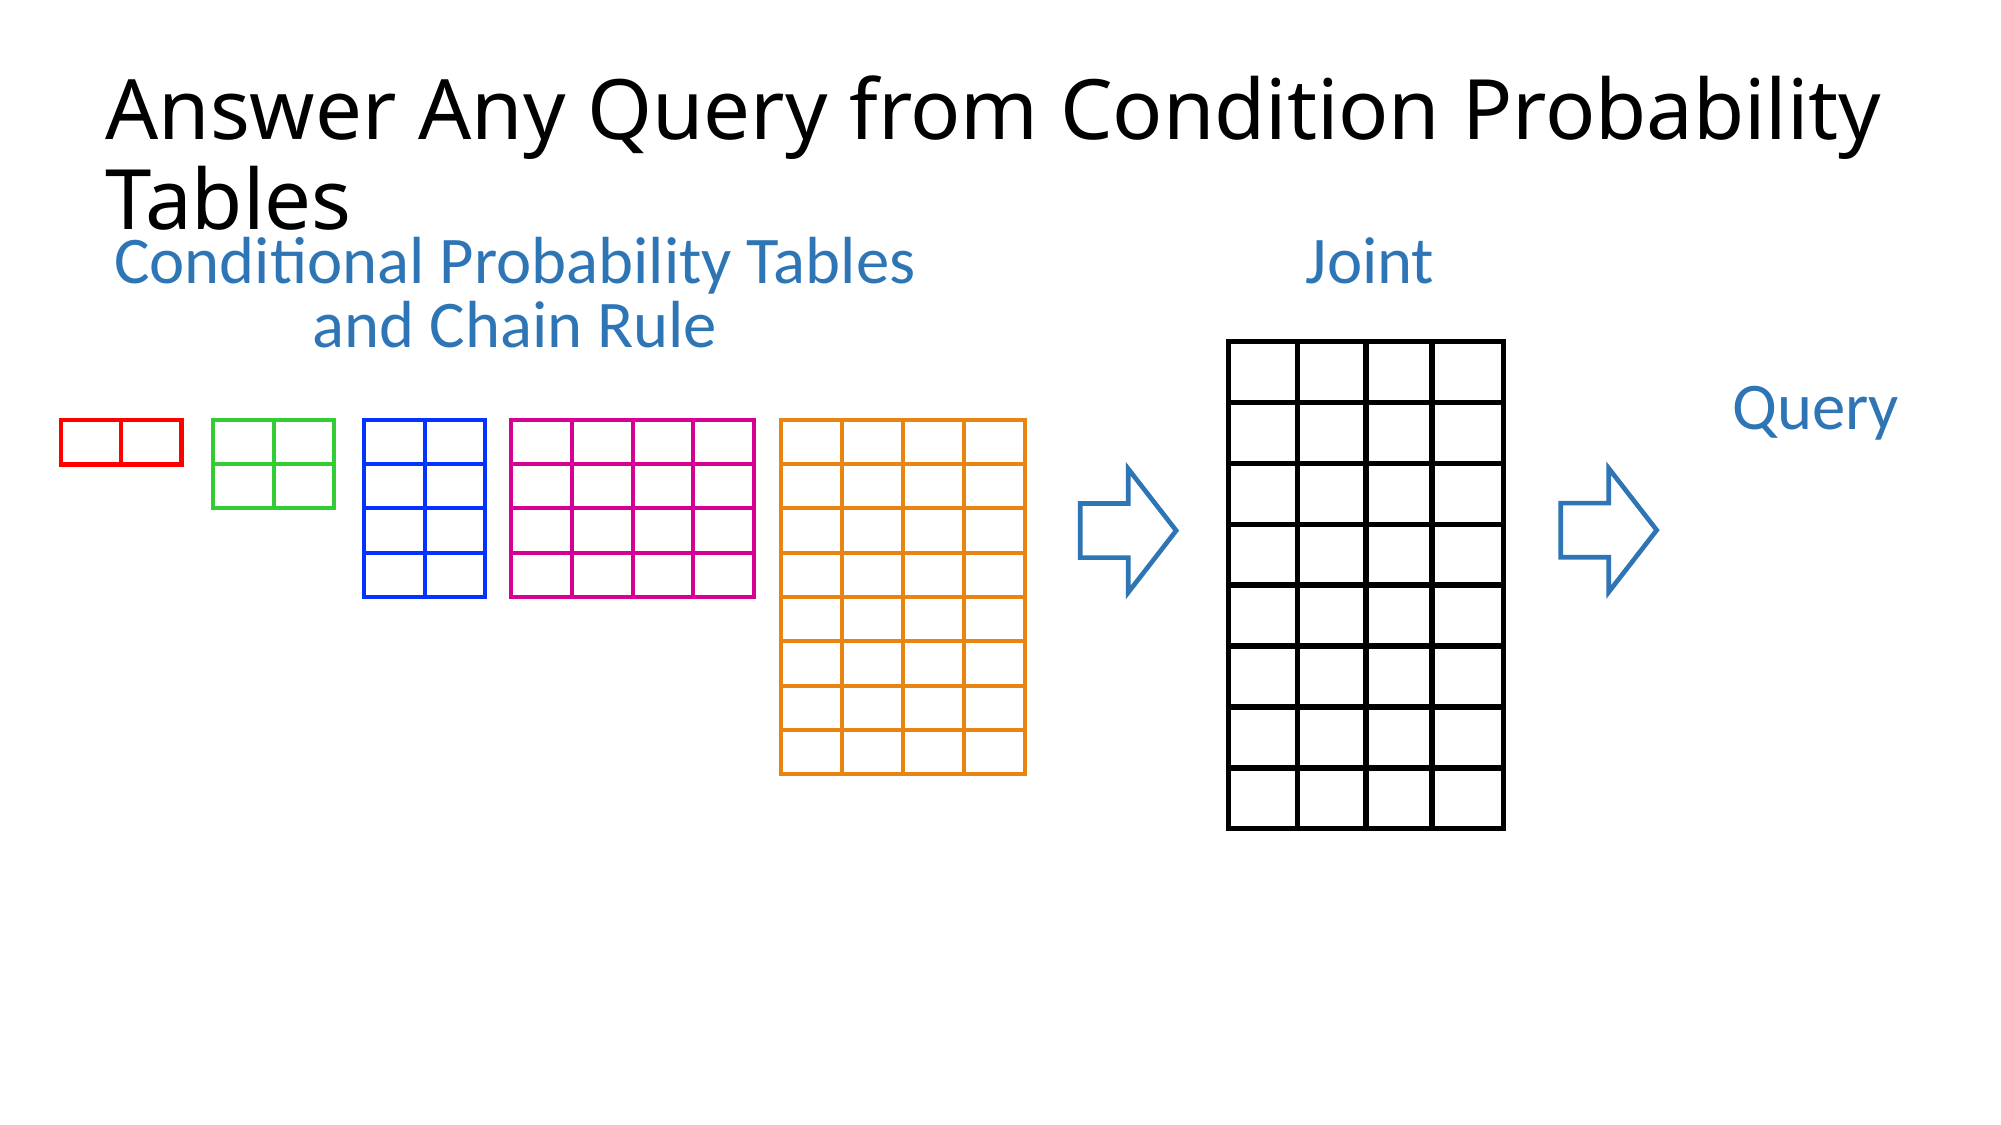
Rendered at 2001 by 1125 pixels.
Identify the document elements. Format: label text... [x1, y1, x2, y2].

table_cell [1300, 527, 1363, 582]
table_header [695, 422, 752, 462]
table_cell [844, 732, 901, 772]
table_cell [905, 510, 962, 551]
table_cell [1369, 405, 1429, 461]
table_cell [513, 555, 570, 595]
table_cell [783, 688, 840, 728]
table_cell [1369, 771, 1429, 826]
table_cell [844, 466, 901, 506]
table_cell [905, 466, 962, 506]
table_cell [574, 555, 631, 595]
table_cell [1369, 466, 1429, 522]
table_cell [1300, 405, 1363, 461]
table_cell [1300, 771, 1363, 826]
table_cell [1231, 527, 1295, 582]
table_cell [1231, 405, 1295, 461]
table_cell [427, 555, 483, 595]
text_box Conditional Probability Tables and Chain Rule [90, 225, 940, 368]
table_cell [1231, 588, 1295, 643]
table_header [635, 422, 691, 462]
table_cell [695, 510, 752, 551]
table_cell [966, 688, 1023, 728]
table_cell [783, 643, 840, 684]
table_cell [366, 466, 423, 506]
table_cell [1435, 466, 1501, 522]
table_header [1369, 344, 1429, 400]
table_cell [783, 732, 840, 772]
table_cell [905, 732, 962, 772]
table_cell [1435, 588, 1501, 643]
text_box [1079, 465, 1178, 596]
table_cell [574, 510, 631, 551]
table_cell [427, 466, 483, 506]
table_cell [783, 555, 840, 595]
table_cell [783, 599, 840, 639]
table_cell [1369, 588, 1429, 643]
table_cell [366, 555, 423, 595]
table_cell [1435, 710, 1501, 765]
table_cell [905, 599, 962, 639]
table_cell [1369, 527, 1429, 582]
table_cell [1231, 466, 1295, 522]
table_cell [844, 555, 901, 595]
table_cell [1300, 710, 1363, 765]
table_header [966, 422, 1023, 462]
table_cell [966, 466, 1023, 506]
table_cell [966, 510, 1023, 551]
table_cell [1300, 588, 1363, 643]
table_header [783, 422, 840, 462]
table_cell [635, 466, 691, 506]
table_cell [844, 688, 901, 728]
table_header [215, 422, 272, 462]
table_cell [695, 466, 752, 506]
table_header [844, 422, 901, 462]
table_cell [783, 510, 840, 551]
table_cell [276, 466, 332, 506]
table_header [366, 422, 423, 462]
table_cell [1435, 405, 1501, 461]
table_cell [574, 466, 631, 506]
table_header [1231, 344, 1295, 400]
table_cell [844, 643, 901, 684]
text_box Joint [1232, 225, 1508, 304]
text_box [1559, 465, 1659, 596]
table_header [1300, 344, 1363, 400]
table_cell [844, 510, 901, 551]
table_header [905, 422, 962, 462]
table_cell [1300, 649, 1363, 704]
table_header [123, 422, 179, 462]
table_cell [366, 510, 423, 551]
table_header [1435, 344, 1501, 400]
table_cell [635, 510, 691, 551]
table_header [63, 422, 119, 462]
table_cell [215, 466, 272, 506]
table_cell [1300, 466, 1363, 522]
table_cell [966, 599, 1023, 639]
table_cell [1435, 649, 1501, 704]
table_cell [966, 555, 1023, 595]
table_cell [1231, 771, 1295, 826]
table_header [276, 422, 332, 462]
table_header [513, 422, 570, 462]
table_cell [783, 466, 840, 506]
table_cell [513, 510, 570, 551]
table_cell [695, 555, 752, 595]
table_cell [1435, 527, 1501, 582]
table_cell [635, 555, 691, 595]
table_cell [966, 643, 1023, 684]
table_cell [1369, 710, 1429, 765]
table_cell [844, 599, 901, 639]
table_header [427, 422, 483, 462]
table_cell [513, 466, 570, 506]
table_cell [1231, 710, 1295, 765]
table_cell [905, 643, 962, 684]
table_cell [966, 732, 1023, 772]
table_cell [1231, 649, 1295, 704]
table_cell [427, 510, 483, 551]
table_header [574, 422, 631, 462]
table_cell [905, 688, 962, 728]
table_cell [905, 555, 962, 595]
table_cell [1435, 771, 1501, 826]
table_cell [1369, 649, 1429, 704]
title Answer Any Query from Condition Probability Tables [90, 60, 1934, 164]
